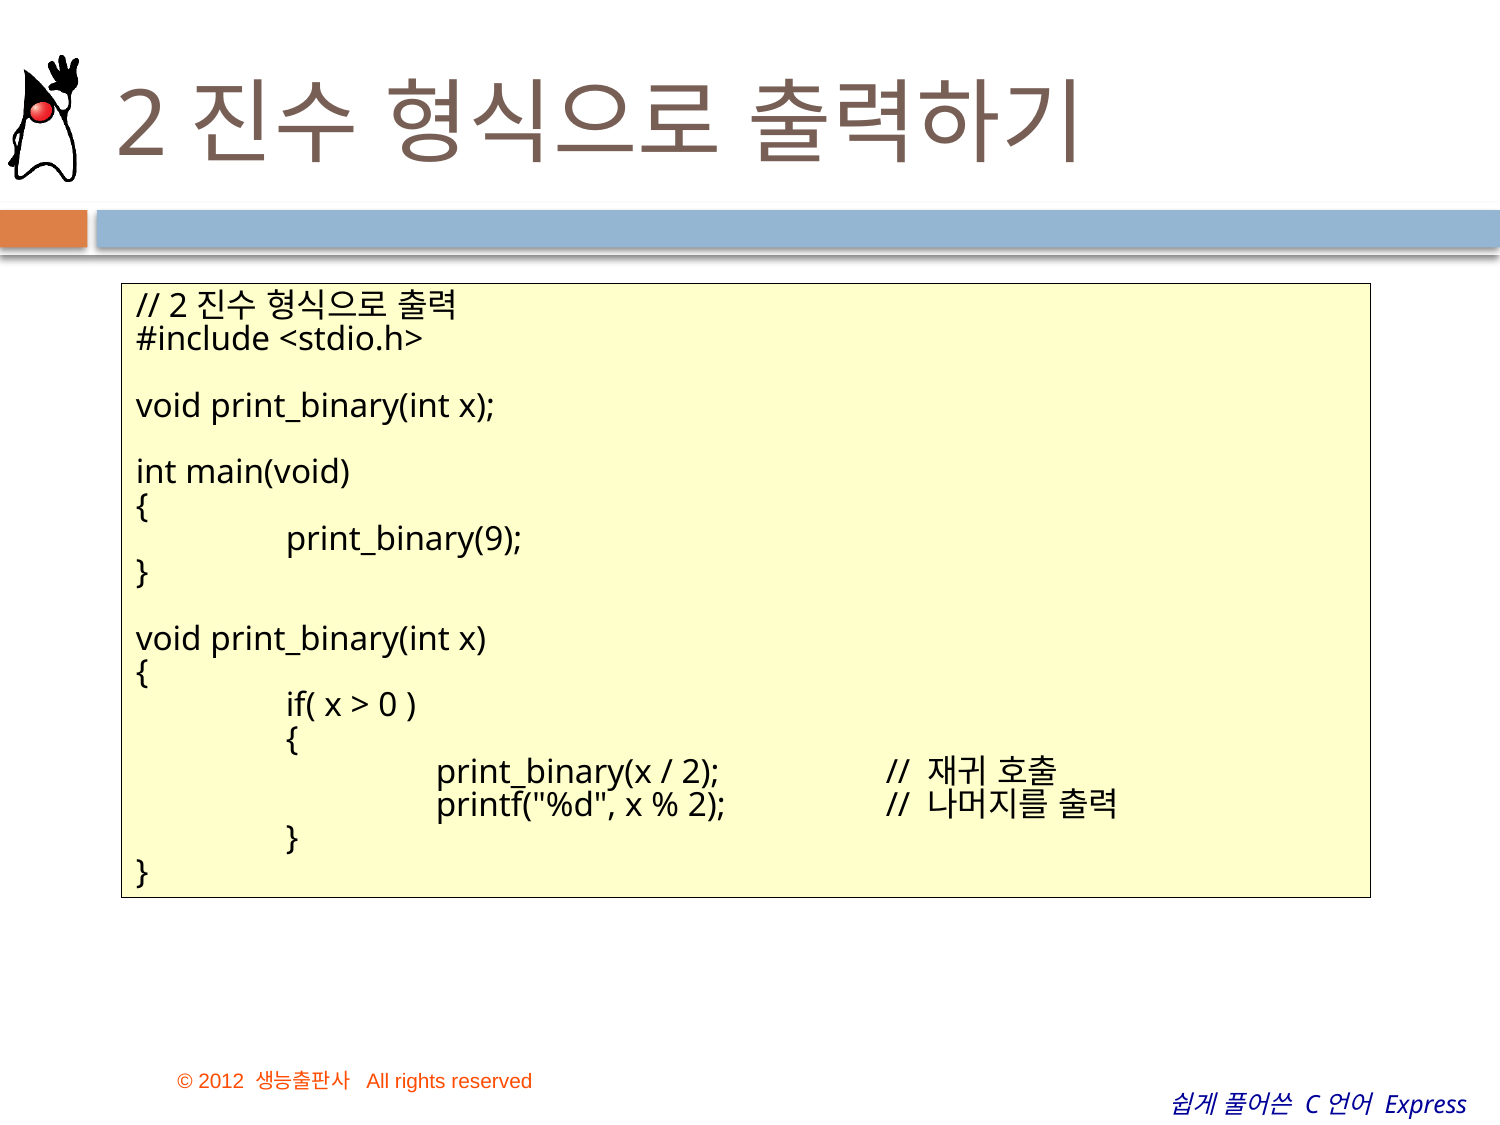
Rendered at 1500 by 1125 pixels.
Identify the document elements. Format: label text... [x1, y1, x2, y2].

title 2진수 형식으로 출력하기 [100, 37, 1438, 200]
text_box // 2진수 형식으로 출력 #include <stdio.h> void print_binary(int x); int main(void) { print_binary(9); } void print_binary(int x) { if( x > 0 ) { print_binary(x / 2); // 재귀 호출 printf("%d", x % 2); // 나머지를 출력 } } [121, 283, 1370, 898]
picture [8, 55, 79, 182]
